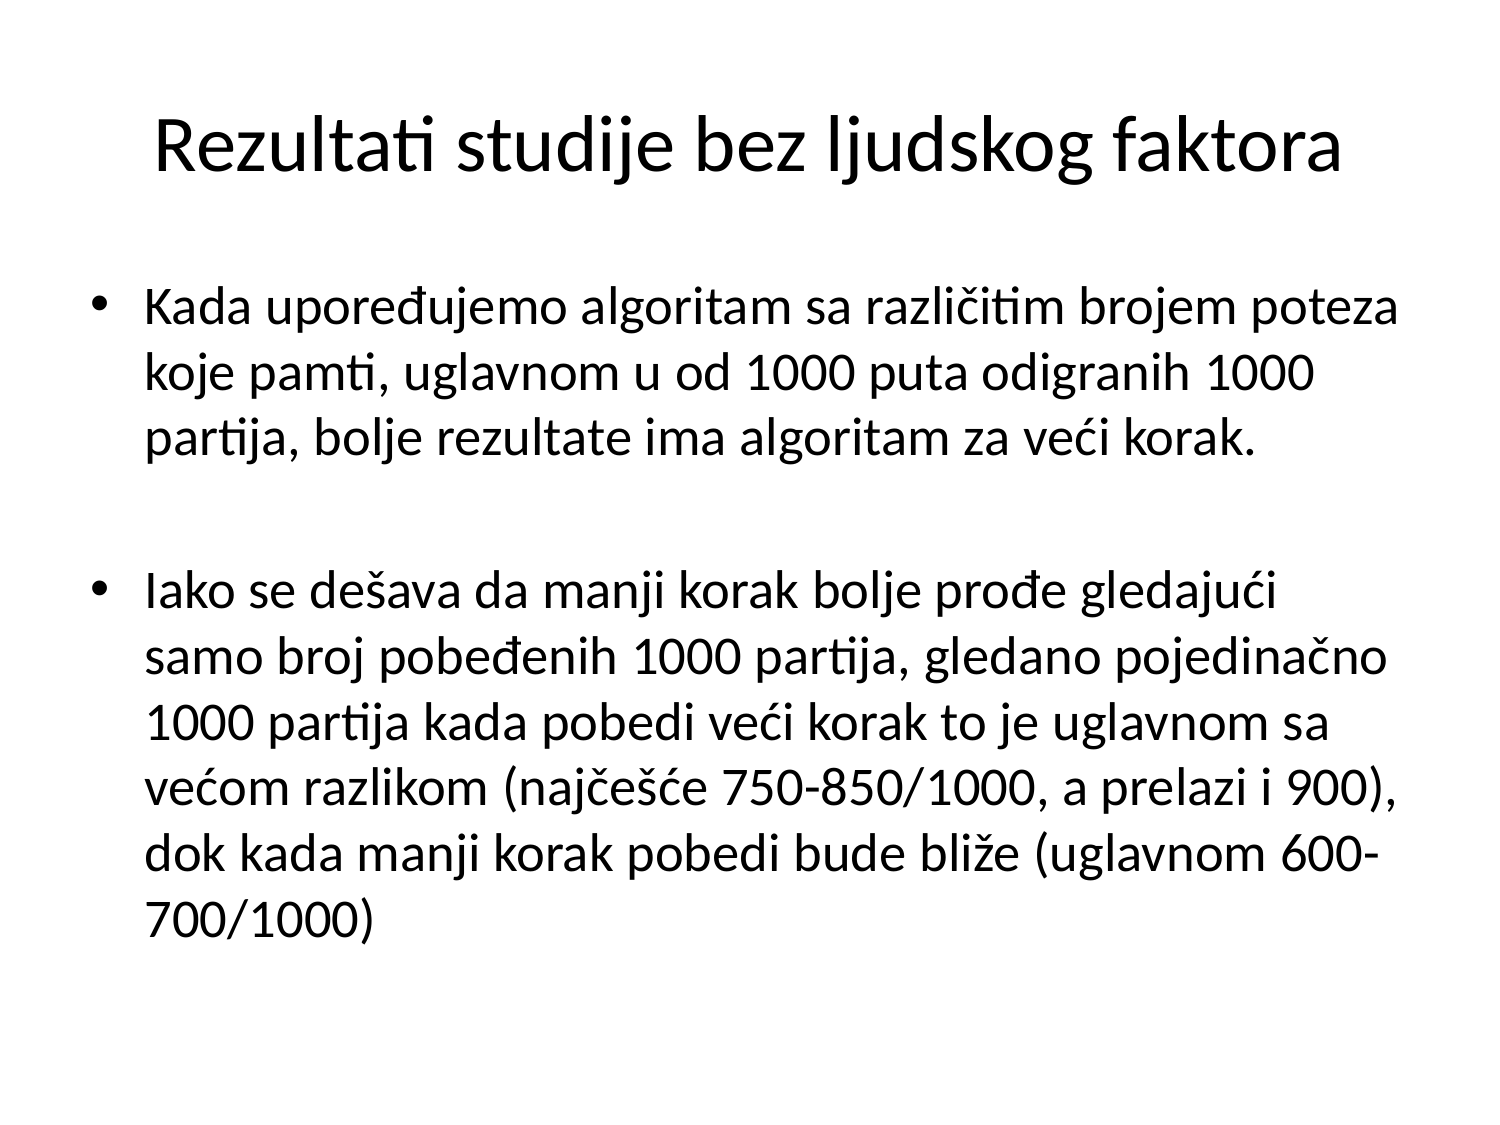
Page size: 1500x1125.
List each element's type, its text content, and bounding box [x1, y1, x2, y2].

title Rezultati studije bez ljudskog faktora [75, 45, 1425, 233]
list Kada upoređujemo algoritam sa različitim brojem poteza koje pamti, uglavnom u od 1000 puta odigranih 1000 partija, bolje rezultate ima algoritam za veći korak. Iako se dešava da manji korak bolje prođe gledajući samo broj pobeđenih 1000 partija, gledano pojedinačno 1000 partija kada pobedi veći korak to je uglavnom sa većom razlikom (najčešće 750-850/1000, a prelazi i 900), dok kada manji korak pobedi bude bliže (uglavnom 600-700/1000) [75, 262, 1425, 1005]
